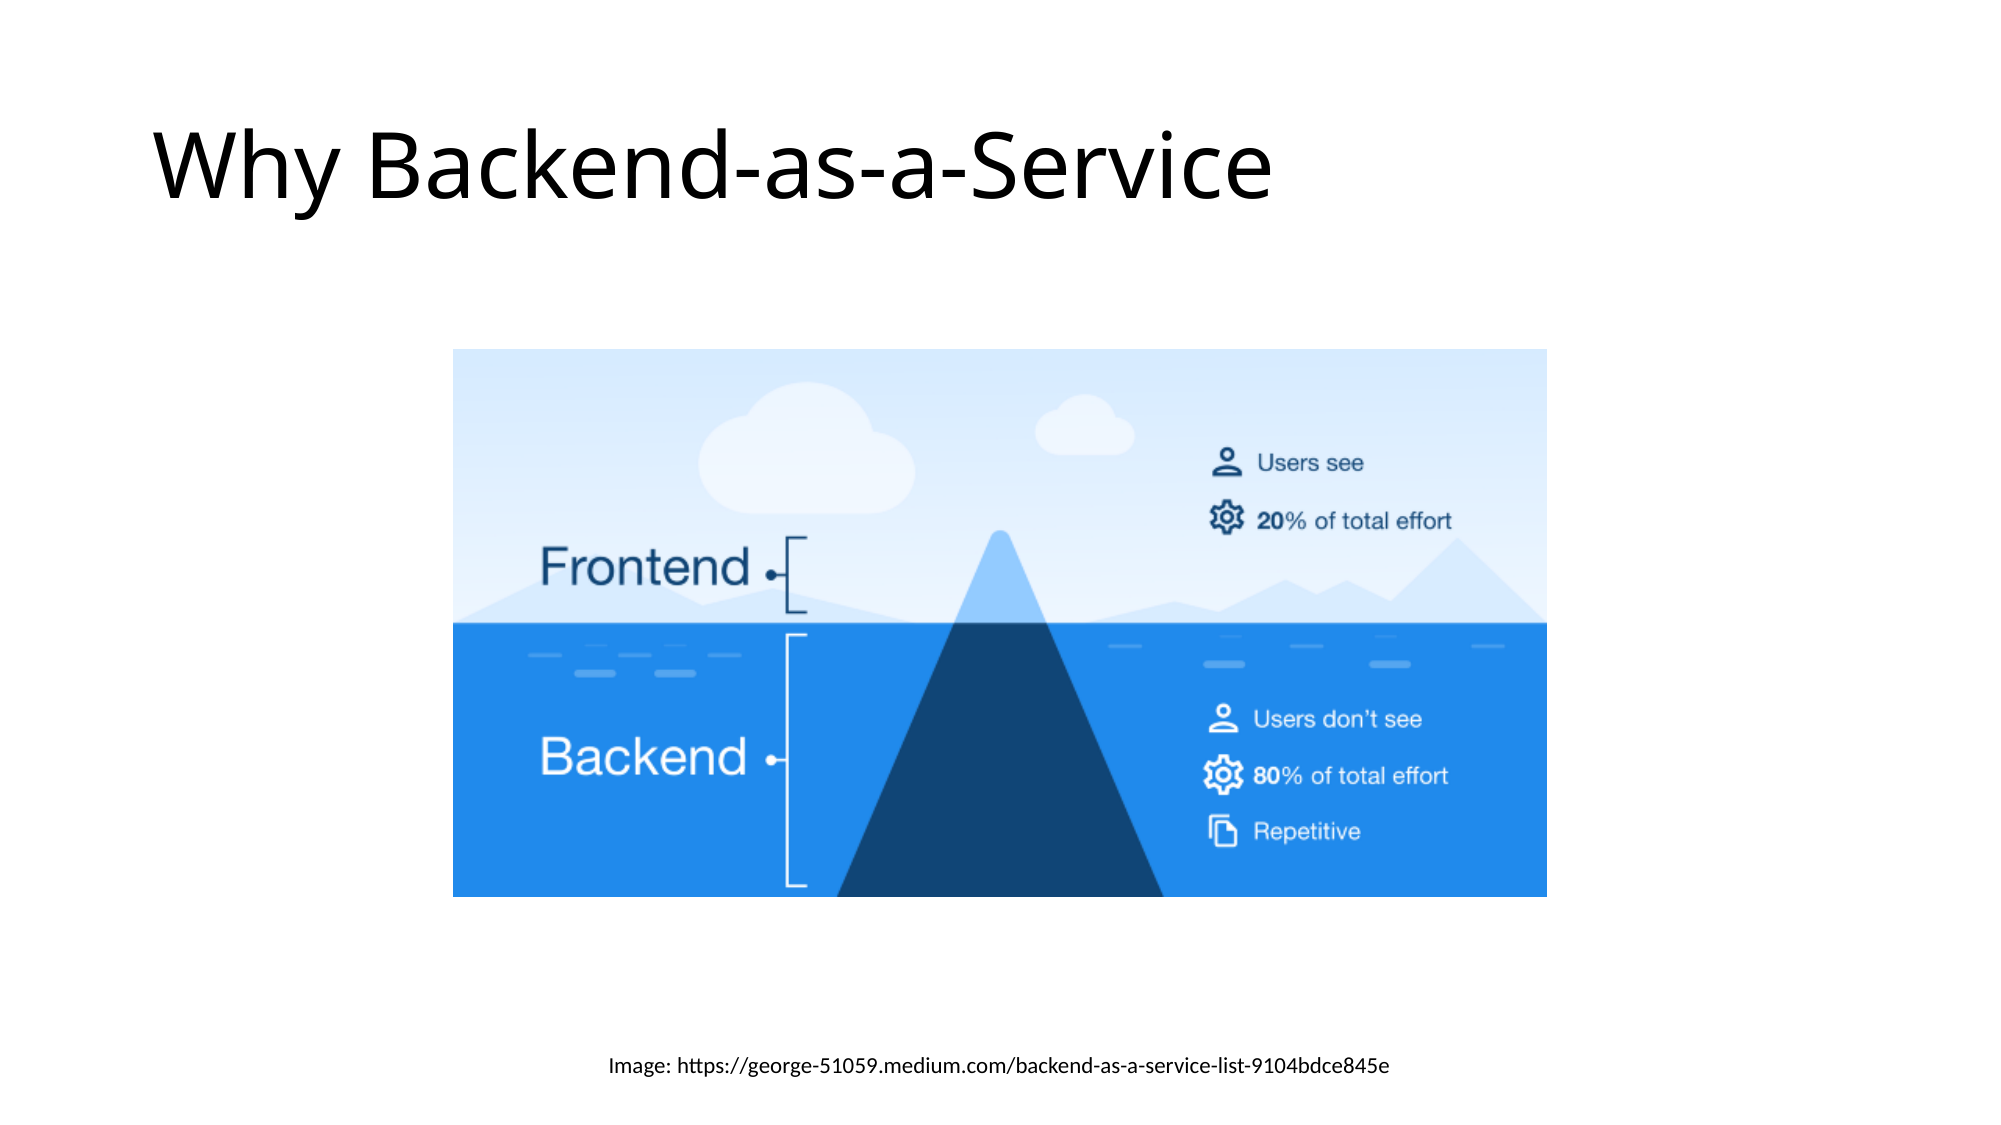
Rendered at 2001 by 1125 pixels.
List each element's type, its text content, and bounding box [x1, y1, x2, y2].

text_box Image: https://george-51059.medium.com/backend-as-a-service-list-9104bdce845e [593, 1043, 1407, 1086]
title Why Backend-as-a-Service [137, 59, 1863, 278]
picture [453, 349, 1547, 897]
